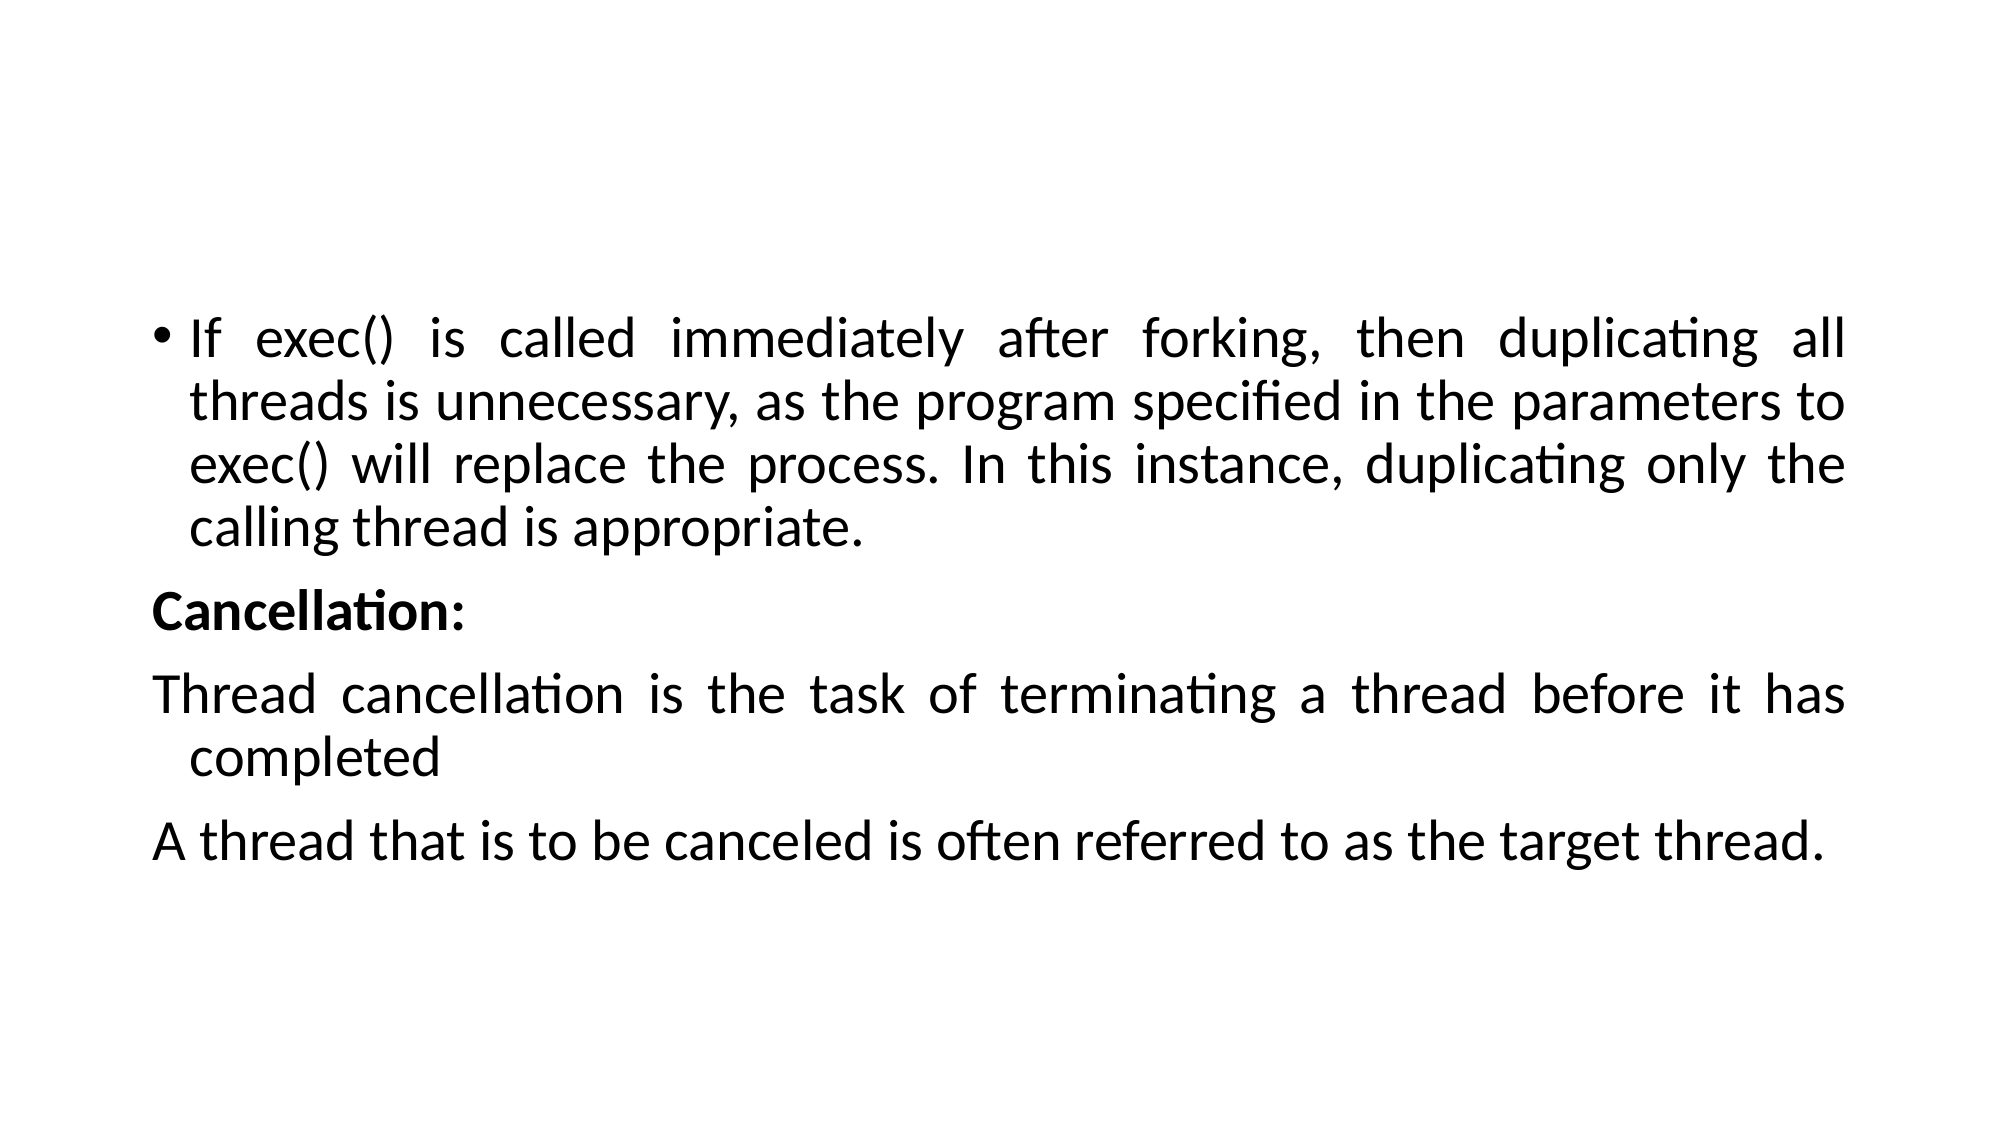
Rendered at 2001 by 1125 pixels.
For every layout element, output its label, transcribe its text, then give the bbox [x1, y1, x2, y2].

list If exec() is called immediately after forking, then duplicating all threads is unnecessary, as the program specified in the parameters to exec() will replace the process. In this instance, duplicating only the calling thread is appropriate. Cancellation: Thread cancellation is the task of terminating a thread before it has completed A thread that is to be canceled is often referred to as the target thread. [137, 299, 1863, 1014]
